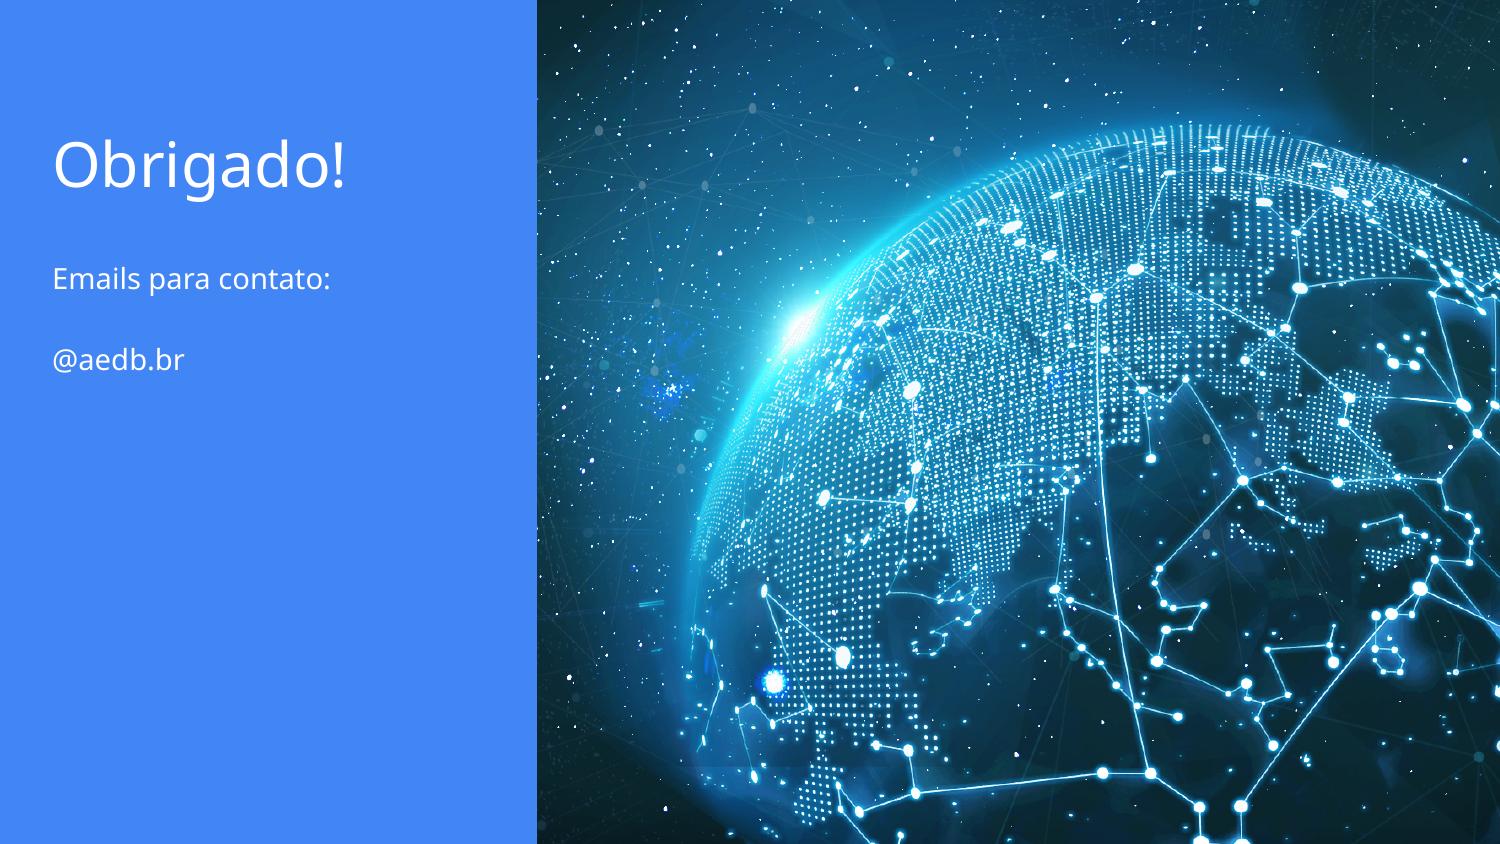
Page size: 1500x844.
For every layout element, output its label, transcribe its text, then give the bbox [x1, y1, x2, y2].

title Obrigado! [37, 58, 498, 216]
picture [536, 0, 1500, 844]
list Emails para contato: @aedb.br [37, 240, 498, 760]
